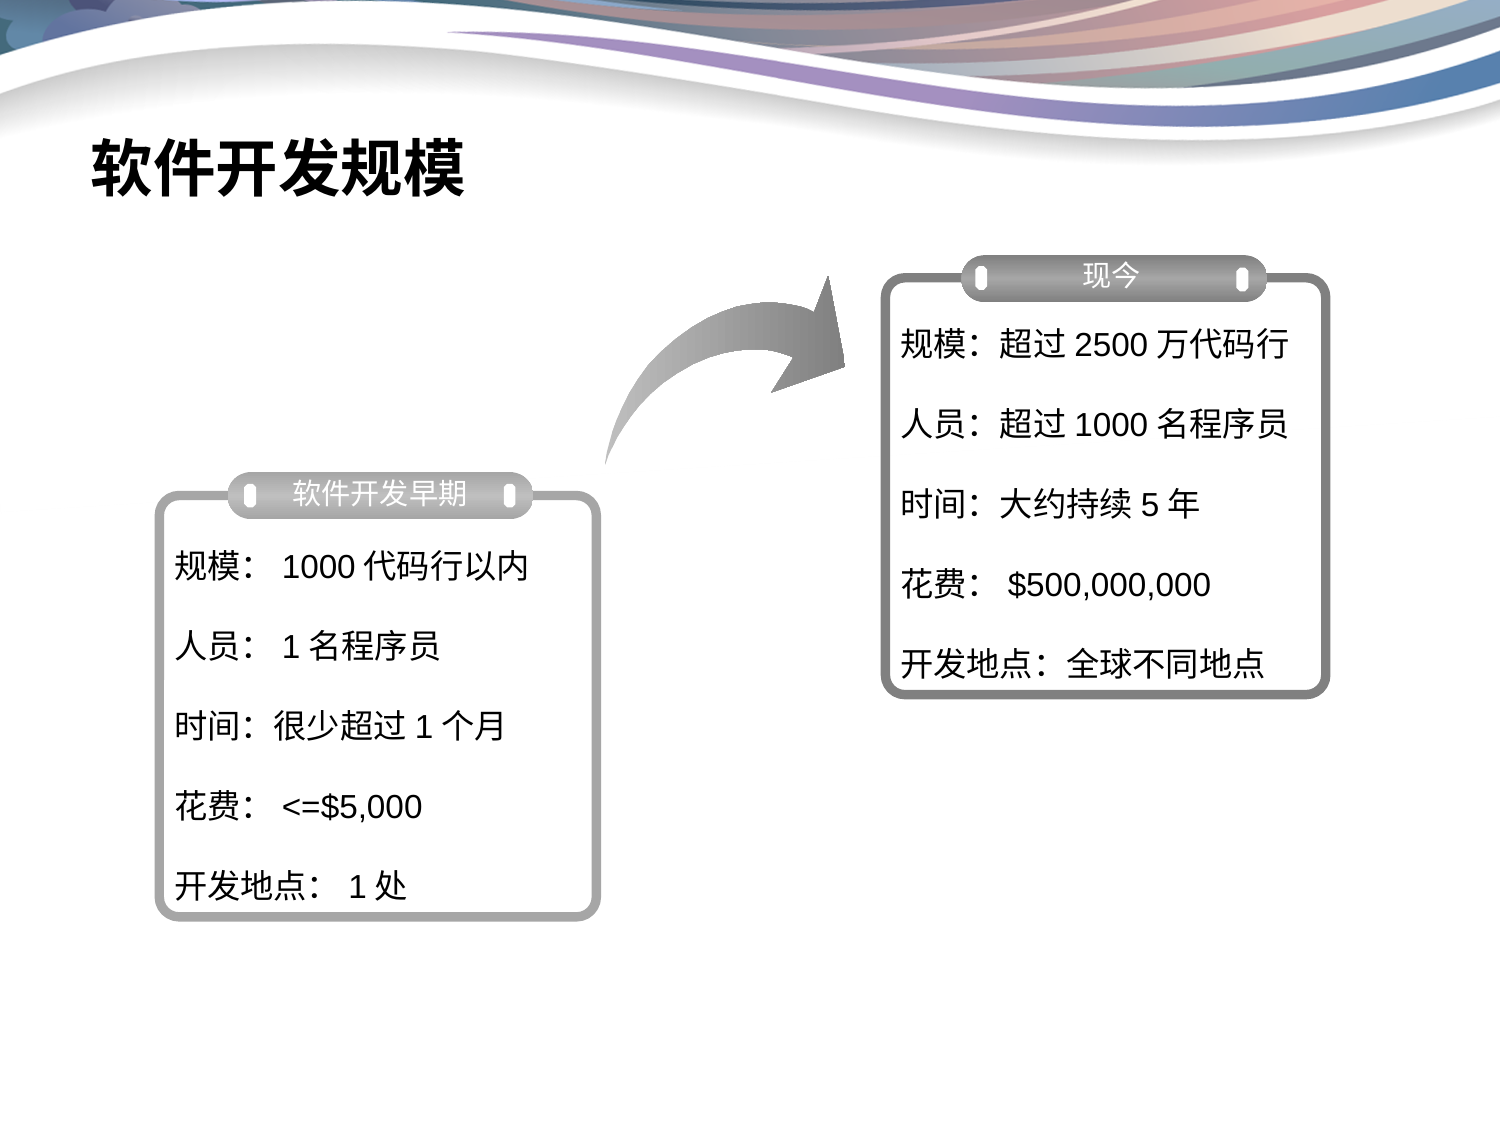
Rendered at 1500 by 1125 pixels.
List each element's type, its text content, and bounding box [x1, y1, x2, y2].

picture [0, 0, 1500, 514]
title 软件开发规模 [75, 98, 950, 213]
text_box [159, 250, 1326, 917]
